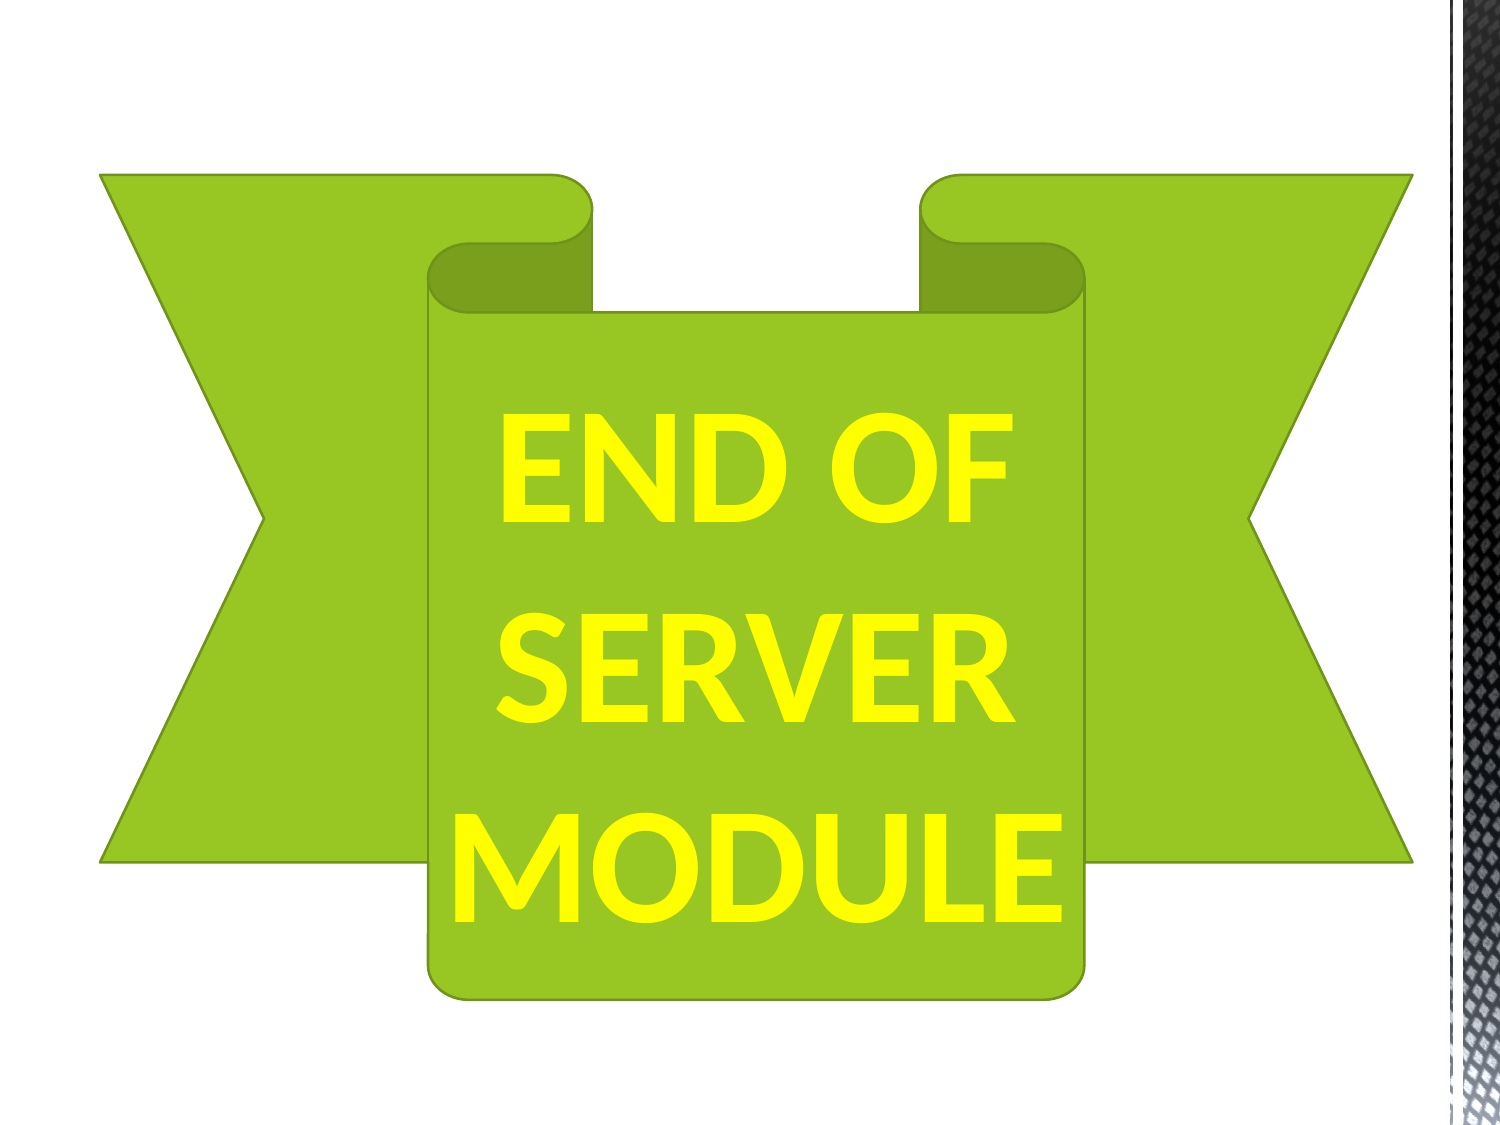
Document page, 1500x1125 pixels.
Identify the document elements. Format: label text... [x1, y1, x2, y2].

text_box END OF SERVER MODULE [98, 173, 1414, 1002]
picture [1447, 0, 1500, 1125]
